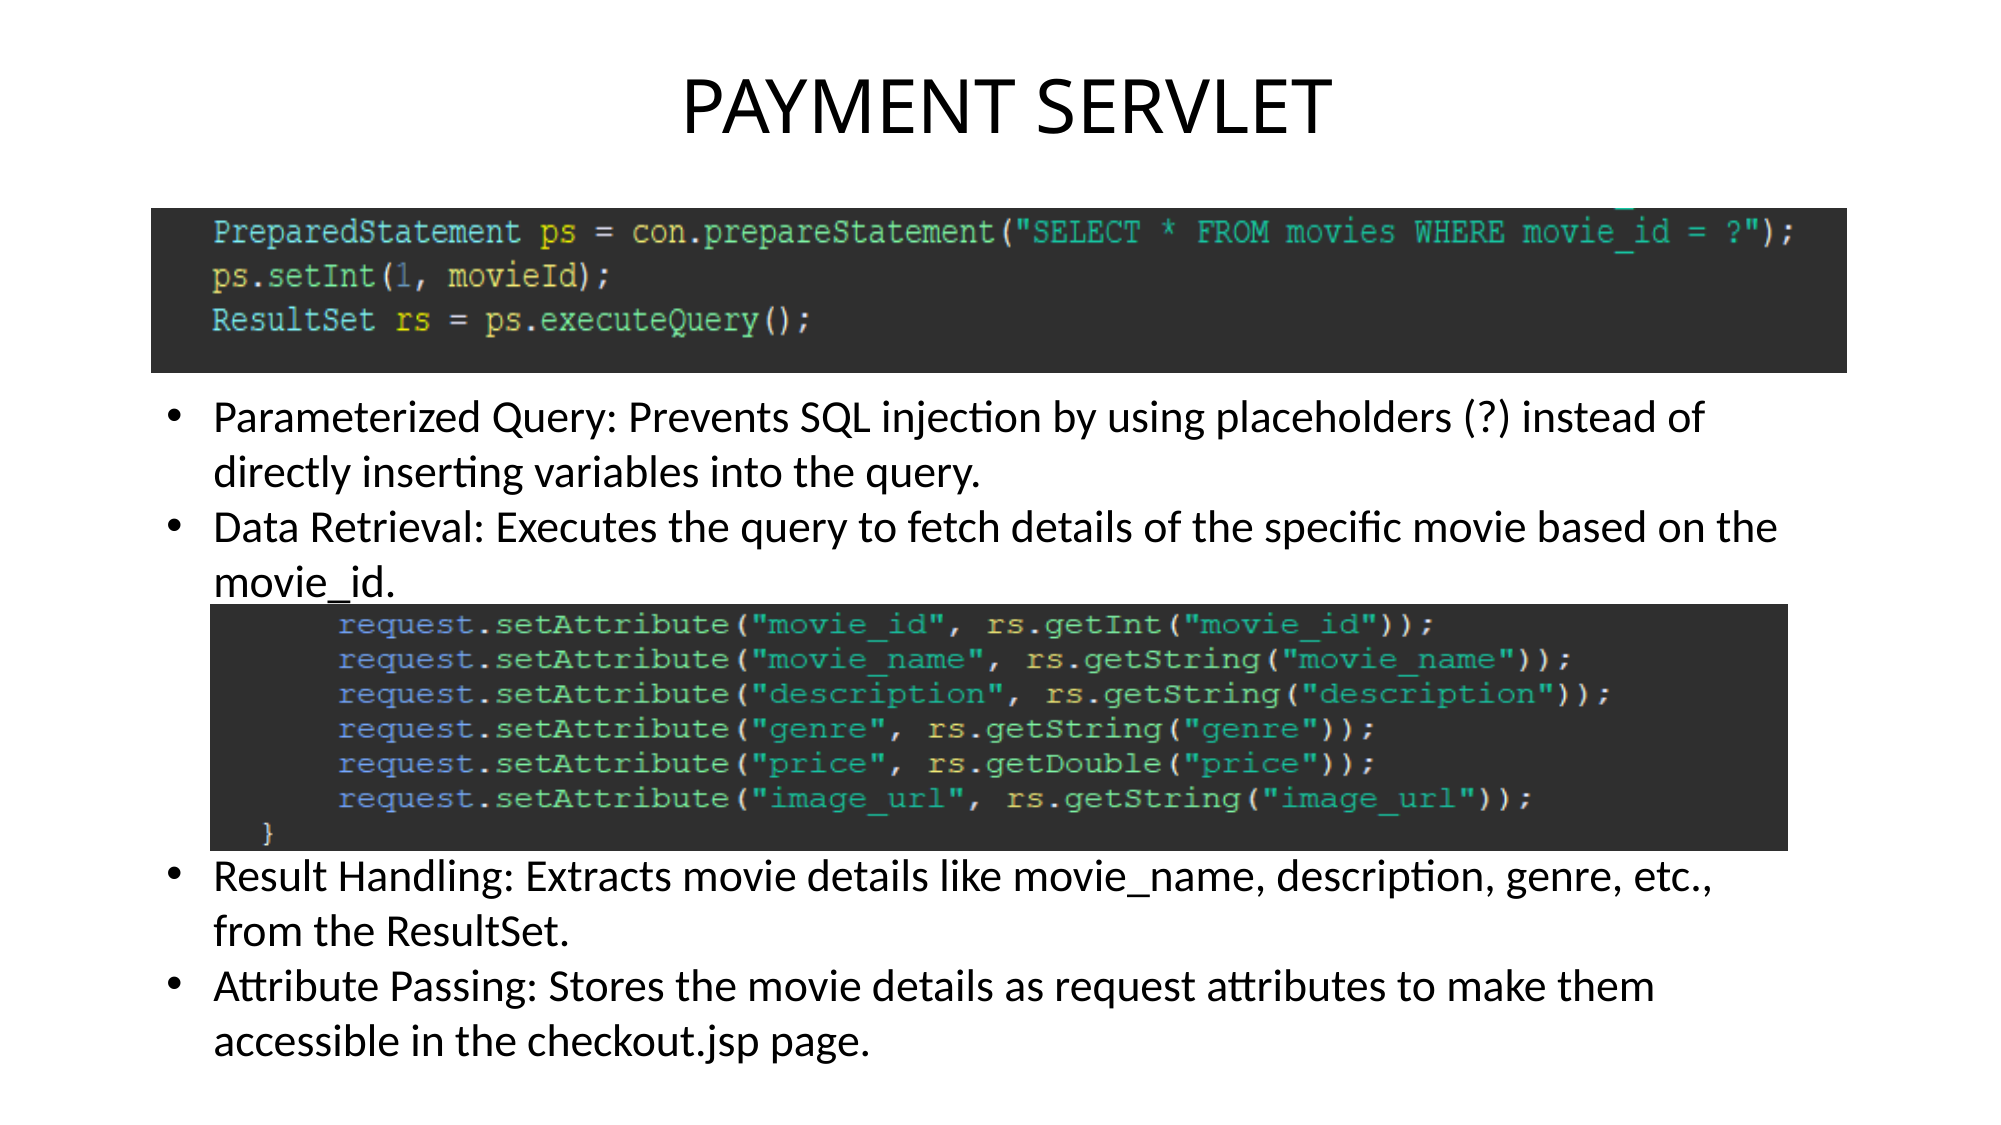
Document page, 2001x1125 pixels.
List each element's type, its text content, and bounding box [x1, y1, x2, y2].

text_box Parameterized Query: Prevents SQL injection by using placeholders (?) instead of directly inserting variables into the query. Data Retrieval: Executes the query to fetch details of the specific movie based on the movie_id. [151, 379, 1863, 615]
picture [151, 207, 1847, 373]
text_box PAYMENT SERVLET [513, 61, 1501, 179]
picture [209, 603, 1789, 851]
text_box Result Handling: Extracts movie details like movie_name, description, genre, etc., from the ResultSet. Attribute Passing: Stores the movie details as request attributes to make them accessible in the checkout.jsp page. [151, 837, 1801, 1073]
